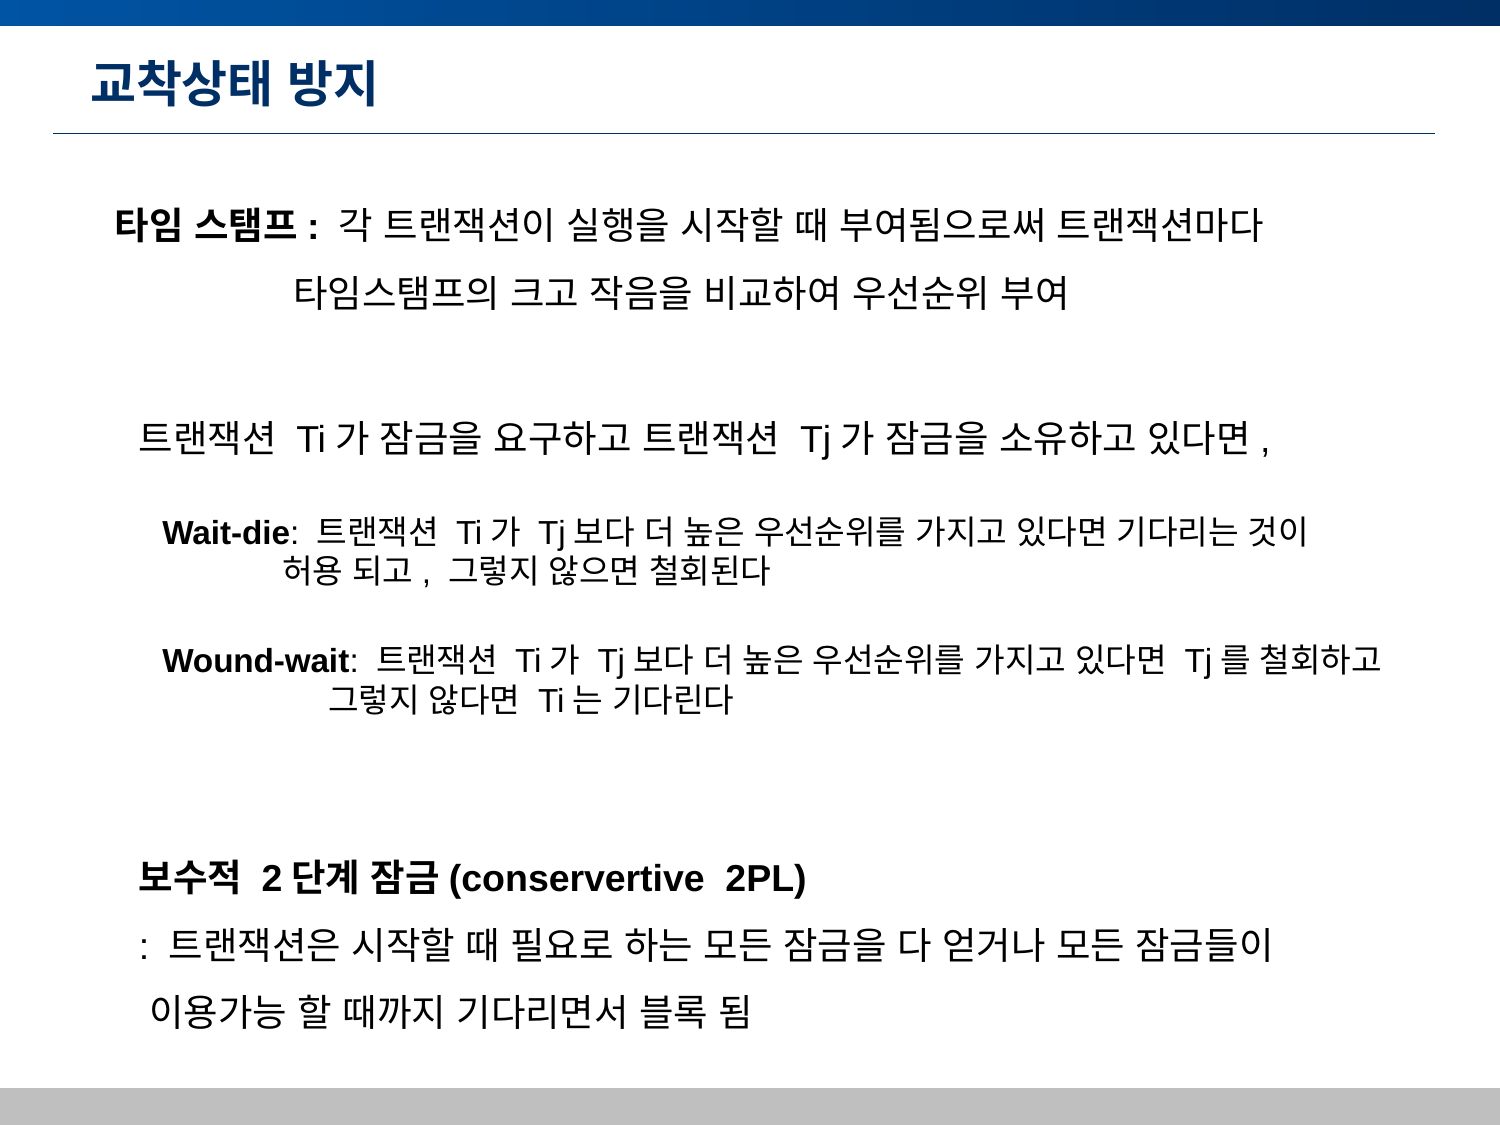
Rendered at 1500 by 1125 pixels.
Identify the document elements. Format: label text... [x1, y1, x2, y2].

text_box Wait-die: 트랜잭션 Ti가 Tj보다 더 높은 우선순위를 가지고 있다면 기다리는 것이 허용 되고, 그렇지 않으면 철회된다 [147, 503, 1388, 598]
title 교착상태 방지 [75, 45, 1425, 132]
text_box Wound-wait: 트랜잭션 Ti가 Tj보다 더 높은 우선순위를 가지고 있다면 Tj를 철회하고 그렇지 않다면 Ti는 기다린다 [147, 631, 1447, 727]
text_box 타임 스탬프: 각 트랜잭션이 실행을 시작할 때 부여됨으로써 트랜잭션마다 타임스탬프의 크고 작음을 비교하여 우선순위 부여 [100, 172, 1400, 323]
text_box 트랜잭션 Ti가 잠금을 요구하고 트랜잭션 Tj가 잠금을 소유하고 있다면, [123, 407, 1406, 468]
text_box 보수적 2단계 잠금(conservertive 2PL) : 트랜잭션은 시작할 때 필요로 하는 모든 잠금을 다 얻거나 모든 잠금들이 이용가능 할 때까지 기다리면서 블록 됨 [123, 824, 1406, 1042]
